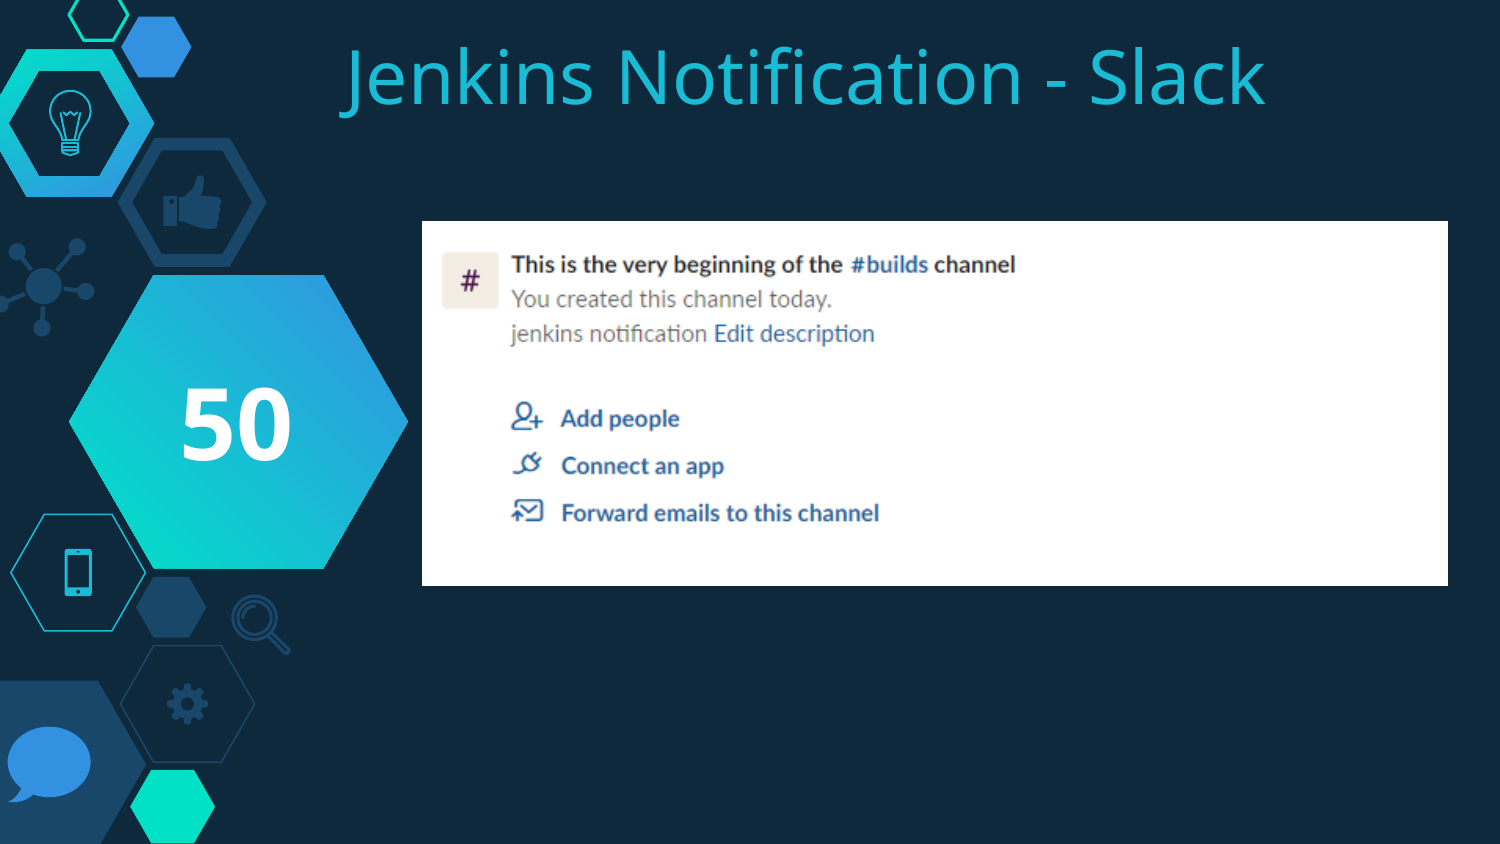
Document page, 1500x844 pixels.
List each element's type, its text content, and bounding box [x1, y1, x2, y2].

text_box Jenkins Notification - Slack [330, 18, 1444, 135]
picture [421, 221, 1448, 586]
text_box 50 [67, 274, 407, 566]
